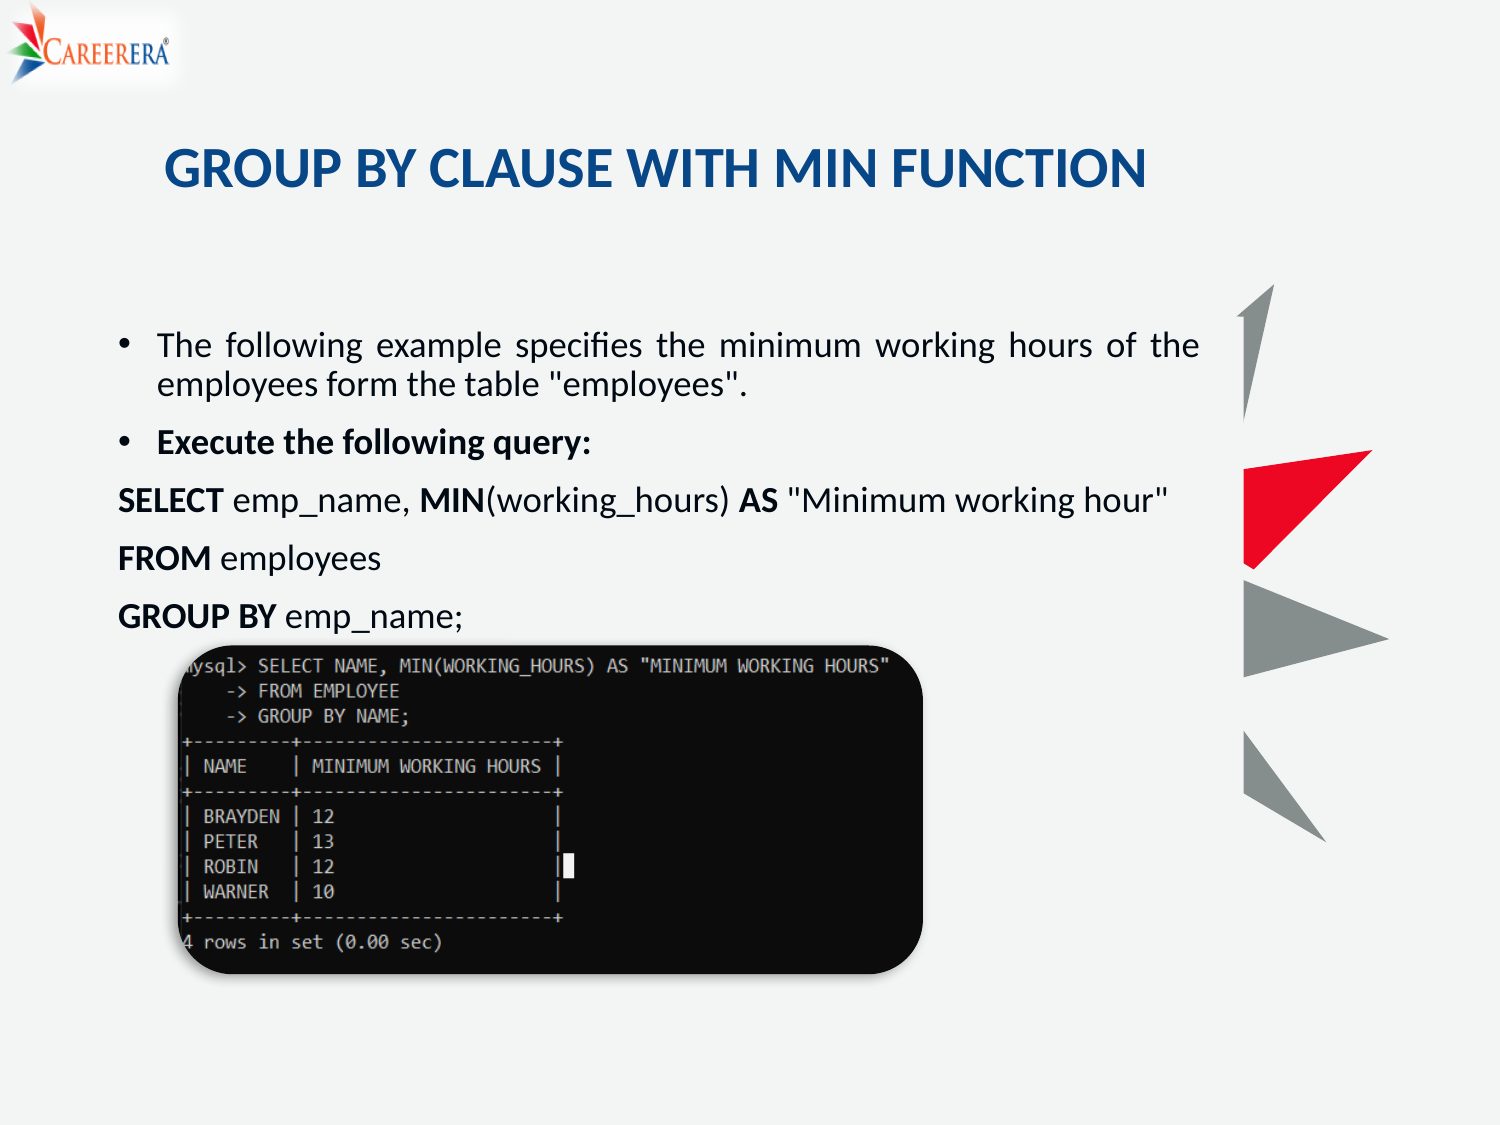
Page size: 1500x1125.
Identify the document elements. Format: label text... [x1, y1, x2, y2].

picture [0, 0, 196, 104]
list The following example specifies the minimum working hours of the employees form the table "employees". Execute the following query: SELECT emp_name, MIN(working_hours) AS "Minimum working hour" FROM employees GROUP BY emp_name; [103, 316, 1216, 646]
title GROUP BY CLAUSE WITH MIN FUNCTION [99, 59, 1213, 278]
picture [177, 645, 923, 975]
